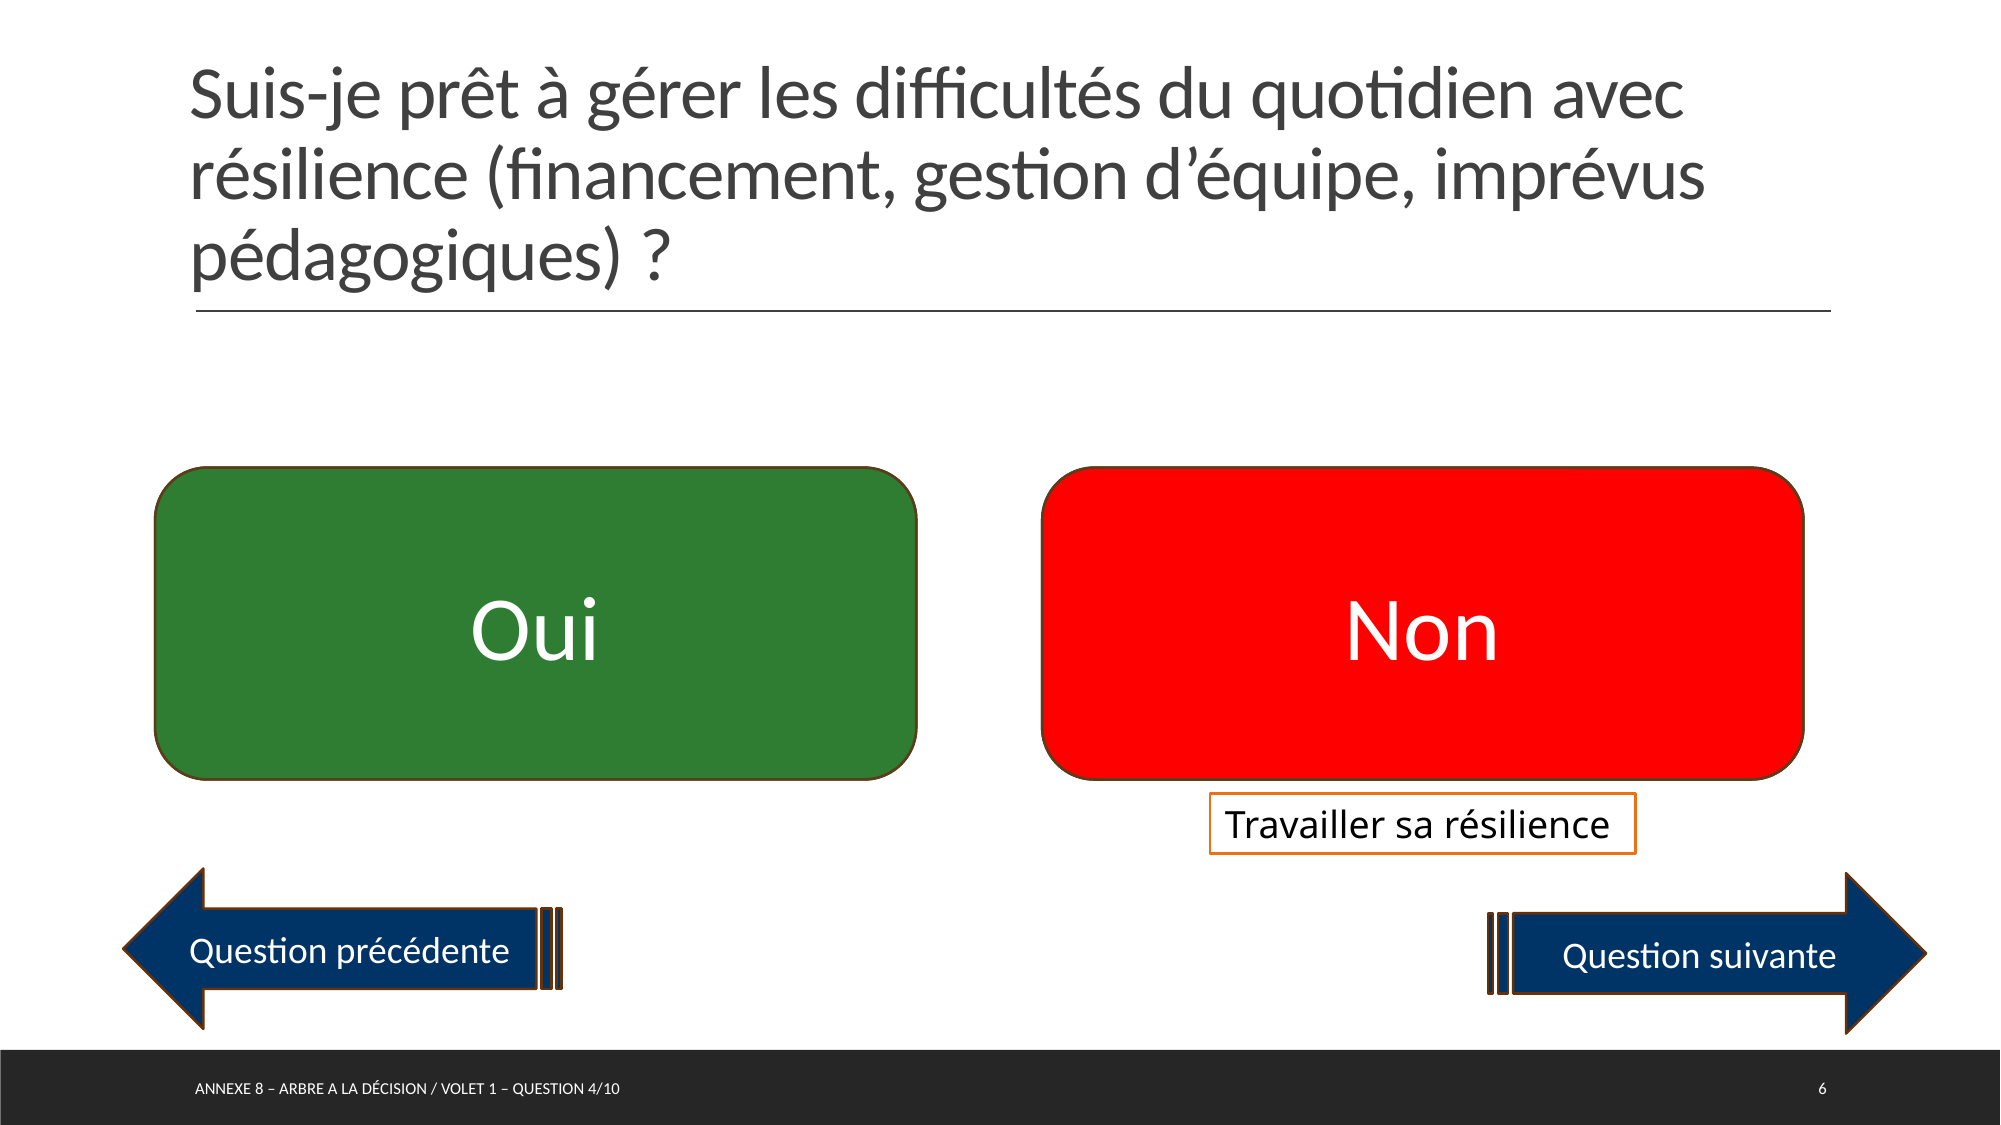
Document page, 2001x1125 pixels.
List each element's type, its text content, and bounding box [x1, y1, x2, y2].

footer Annexe 8 – arbre a la décision / Volet 1 – Question 4/10 [180, 1057, 1299, 1118]
text_box Question suivante [1511, 871, 1928, 1035]
text_box Question suivante [1487, 912, 1494, 995]
text_box Question suivante [1497, 912, 1509, 995]
text_box Question précédente [122, 867, 538, 1031]
text_box Travailler sa résilience [1209, 792, 1637, 855]
text_box Non [1040, 466, 1805, 781]
text_box Question précédente [540, 907, 553, 990]
text_box Question précédente [555, 907, 563, 990]
text_box Oui [153, 466, 918, 781]
slide_number 6 [1803, 1057, 1932, 1118]
title Suis-je prêt à gérer les difficultés du quotidien avec résilience (financement, gestion d’équipe, imprévus pédagogiques) ? [174, 66, 1825, 305]
